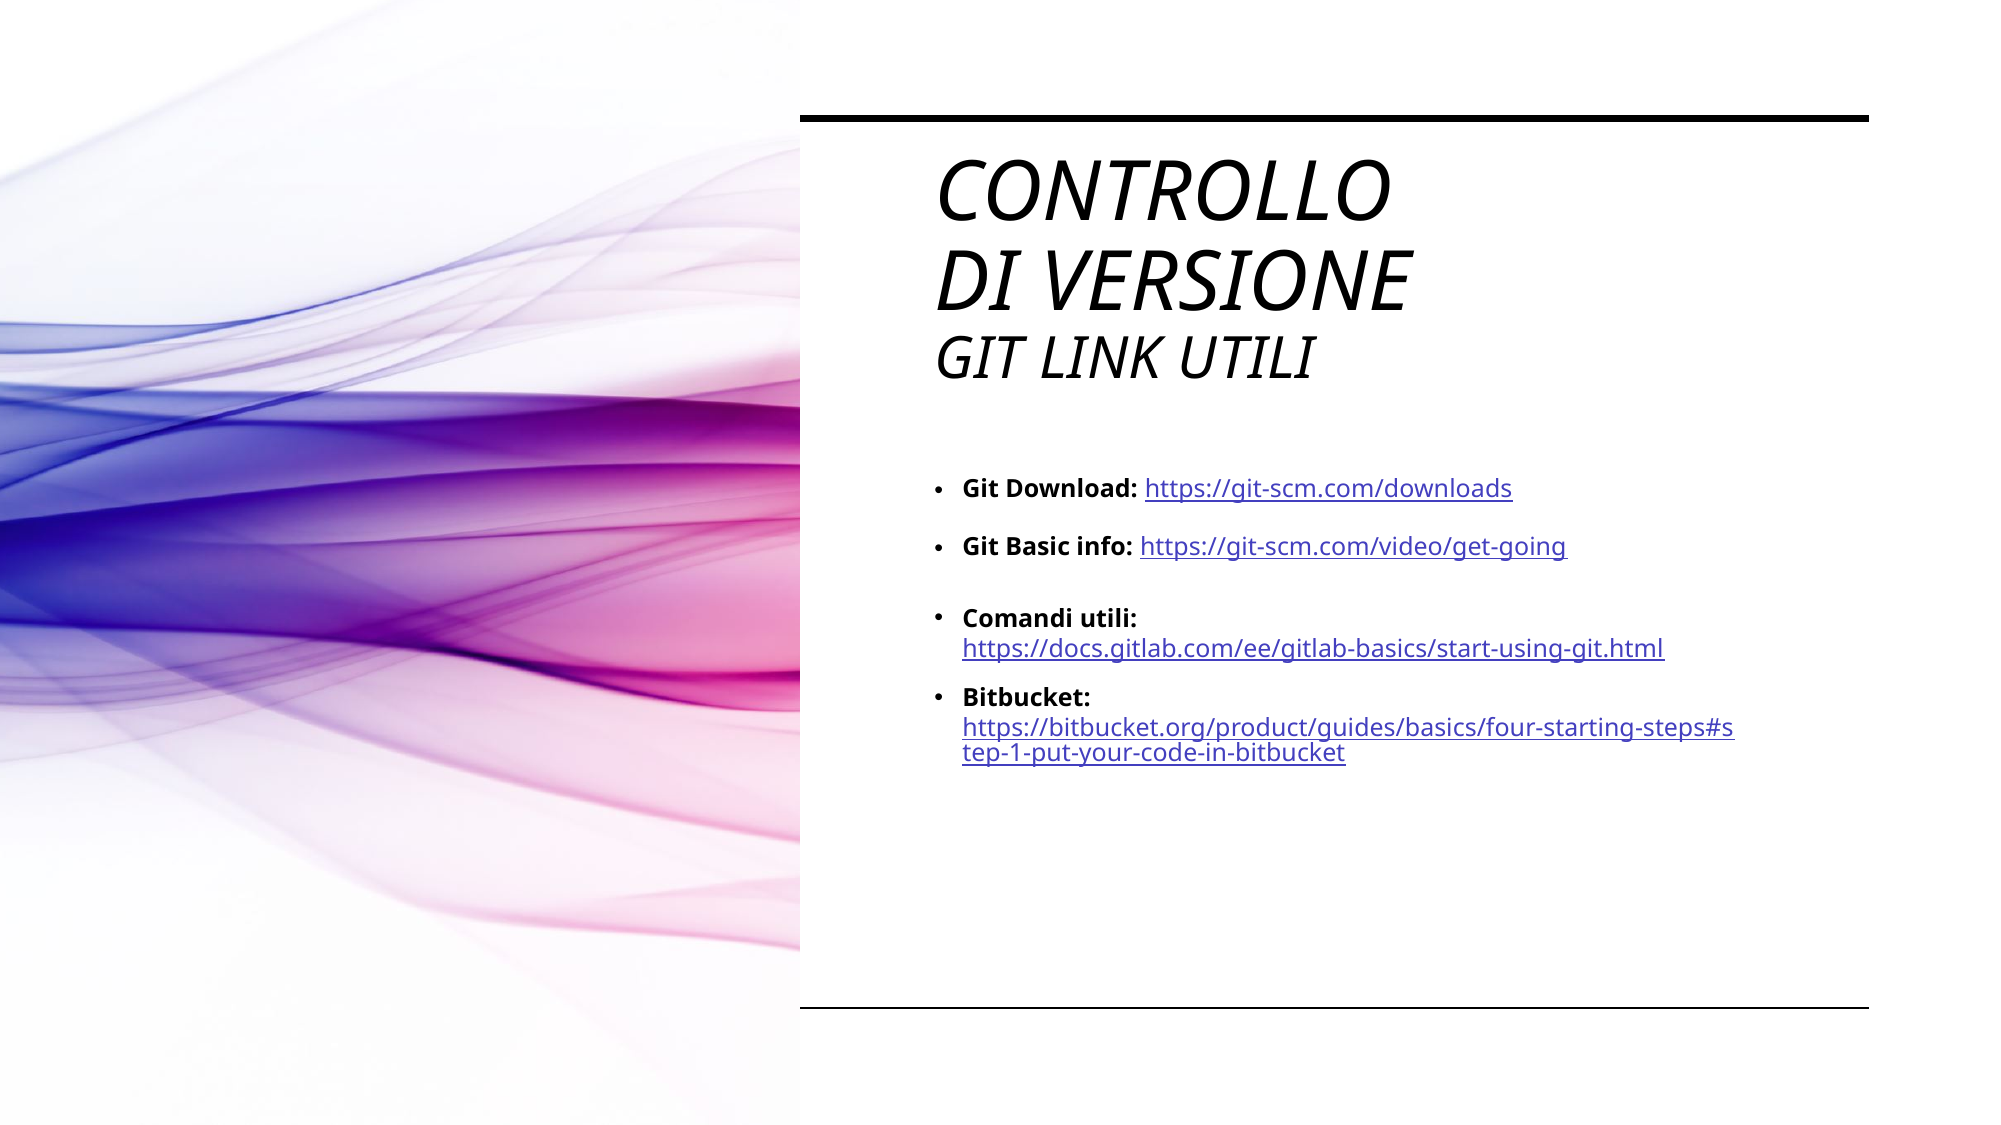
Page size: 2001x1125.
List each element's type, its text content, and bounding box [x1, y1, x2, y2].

picture [0, 0, 800, 1125]
title CONTROLLO DI VERSIONE GIT link utili [919, 141, 1891, 400]
text_box Git Download: https://git-scm.com/downloads [919, 465, 1751, 516]
text_box Git Basic info: https://git-scm.com/video/get-going [919, 523, 1751, 574]
text_box Comandi utili: https://docs.gitlab.com/ee/gitlab-basics/start-using-git.html [919, 594, 1751, 691]
text_box Bitbucket: https://bitbucket.org/product/guides/basics/four-starting-steps#step-1-put-your-code-in-bitbucket [919, 691, 1751, 771]
